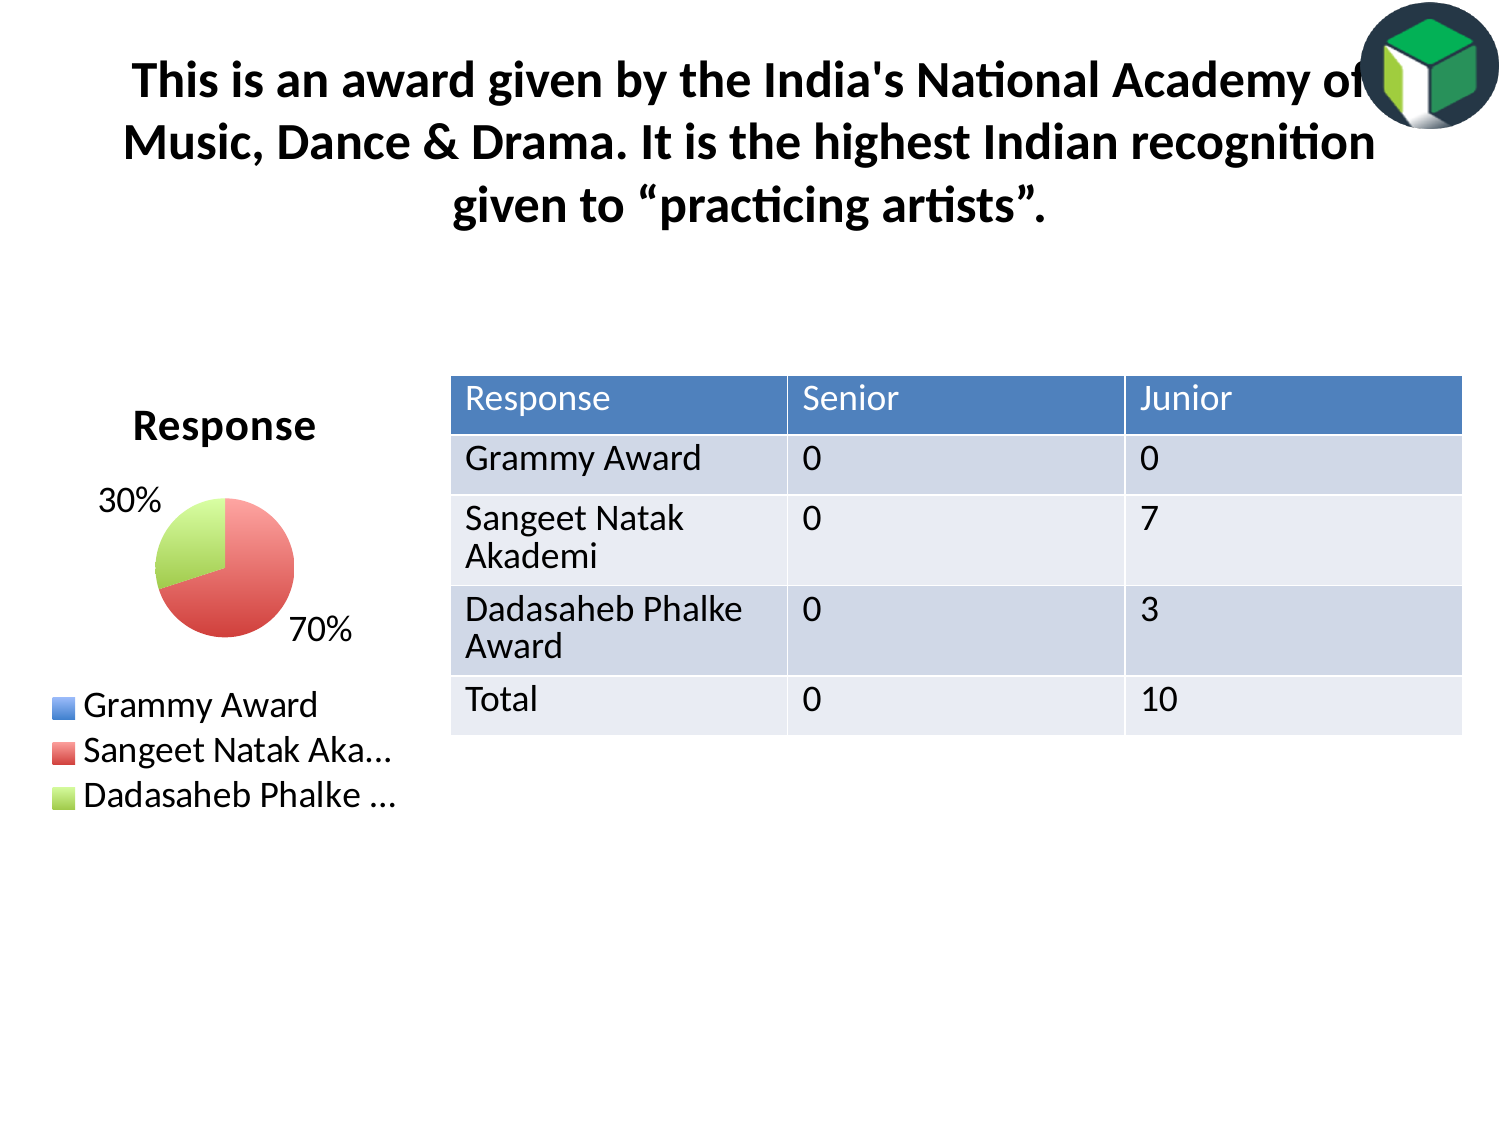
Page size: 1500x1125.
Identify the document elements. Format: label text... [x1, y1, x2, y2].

table_cell Sangeet Natak Akademi [454, 496, 787, 585]
table_cell 0 [1126, 436, 1462, 494]
table_header Response [452, 376, 787, 434]
table_cell 0 [788, 586, 1124, 675]
table_cell 0 [788, 436, 1124, 494]
picture [1360, 2, 1499, 130]
table_cell Grammy Award [454, 436, 787, 494]
table_cell Dadasaheb Phalke Award [454, 586, 787, 675]
table_header Junior [1126, 376, 1462, 434]
title This is an award given by the India's National Academy of Music, Dance & Drama. It is the highest Indian recognition given to “practicing artists”. [75, 45, 1425, 233]
table_cell 3 [1126, 586, 1462, 675]
table_cell 10 [1126, 677, 1462, 735]
table_cell 7 [1126, 496, 1462, 585]
table_cell 0 [788, 496, 1124, 585]
chart [0, 374, 451, 826]
table_header Senior [788, 376, 1124, 434]
table_cell 0 [788, 677, 1124, 735]
table_cell Total [454, 677, 787, 735]
